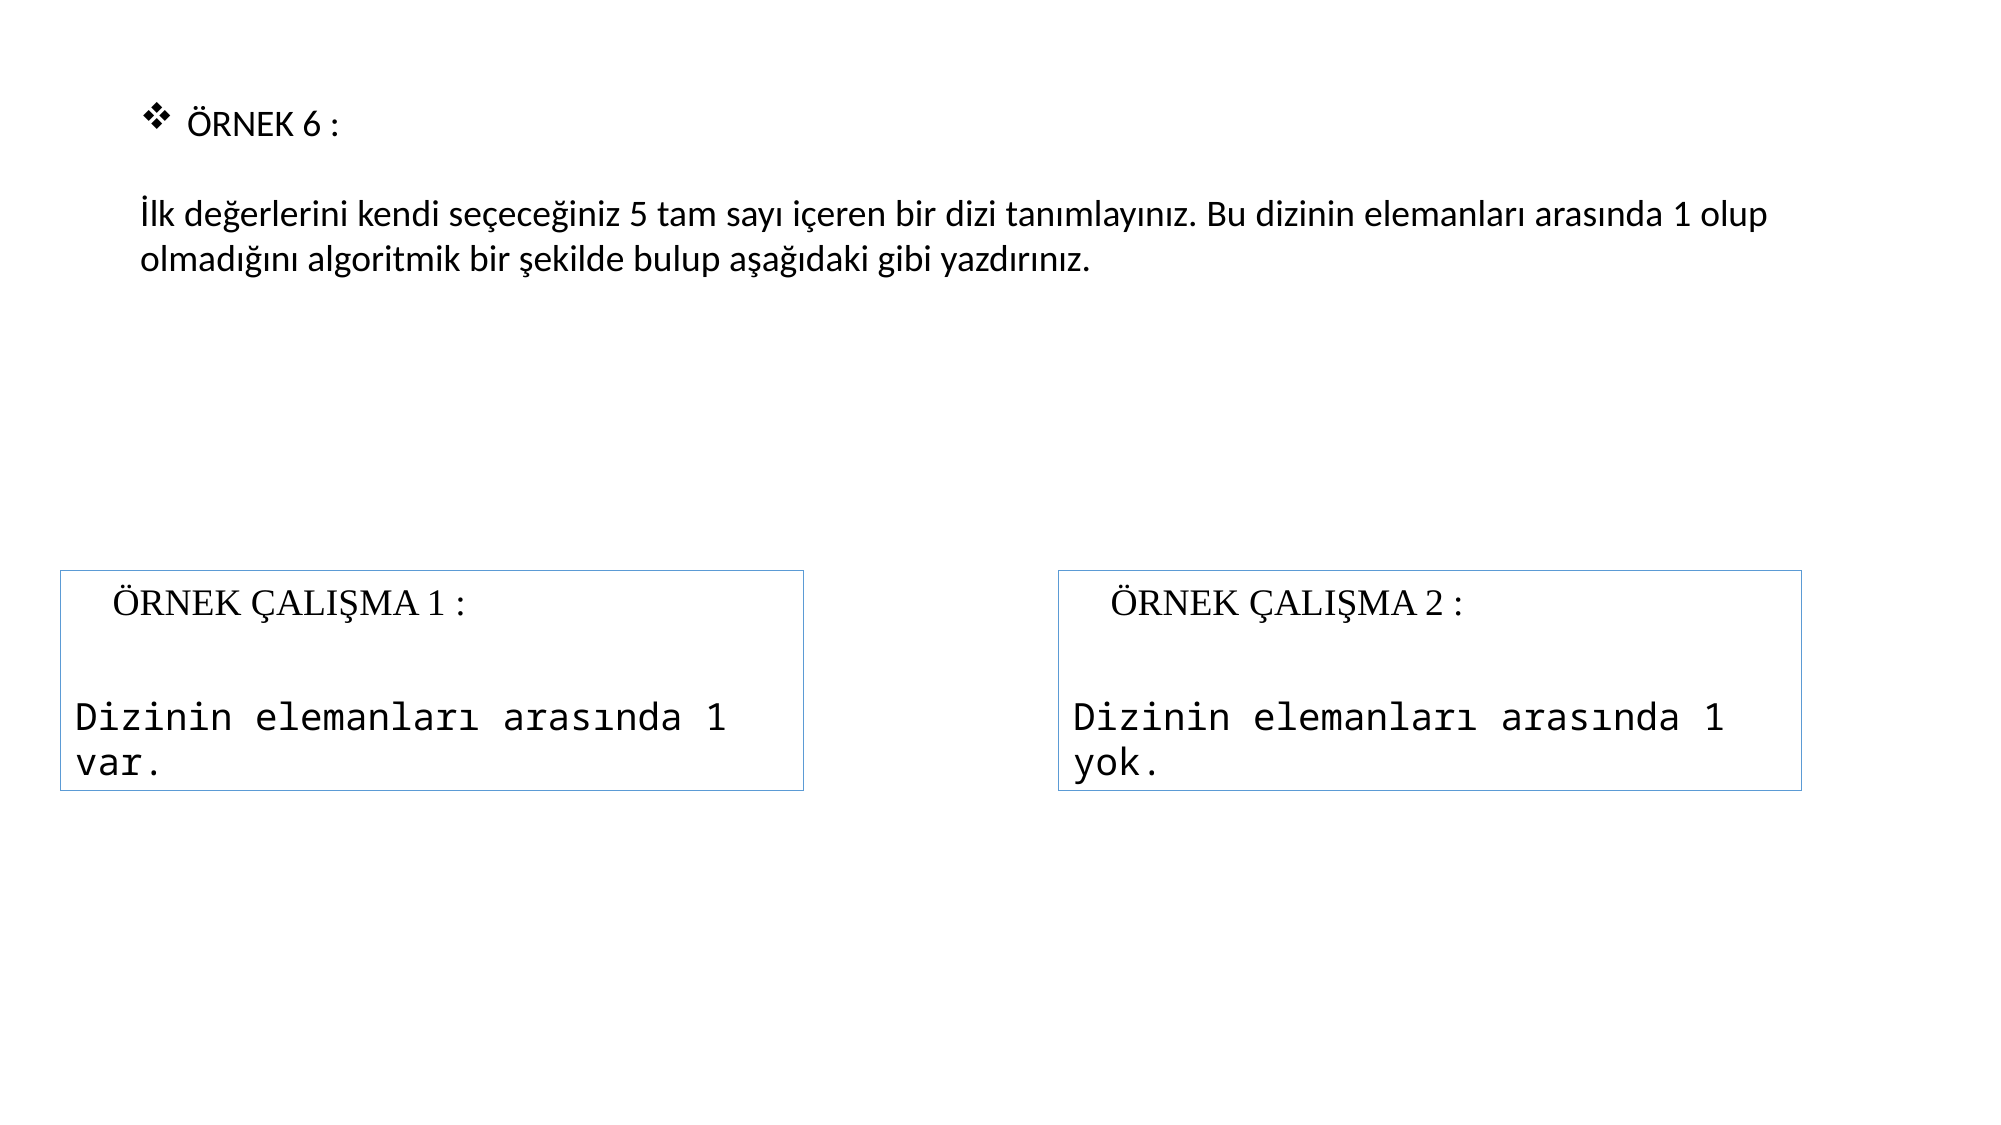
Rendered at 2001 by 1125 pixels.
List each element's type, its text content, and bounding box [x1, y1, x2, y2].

text_box ÖRNEK ÇALIŞMA 1 : Dizinin elemanları arasında 1 var. [60, 570, 804, 791]
text_box ÖRNEK 6 : İlk değerlerini kendi seçeceğiniz 5 tam sayı içeren bir dizi tanımlayınız. Bu dizinin elemanları arasında 1 olup olmadığını algoritmik bir şekilde bulup aşağıdaki gibi yazdırınız. [125, 91, 1785, 376]
text_box ÖRNEK ÇALIŞMA 2 : Dizinin elemanları arasında 1 yok. [1058, 570, 1802, 791]
